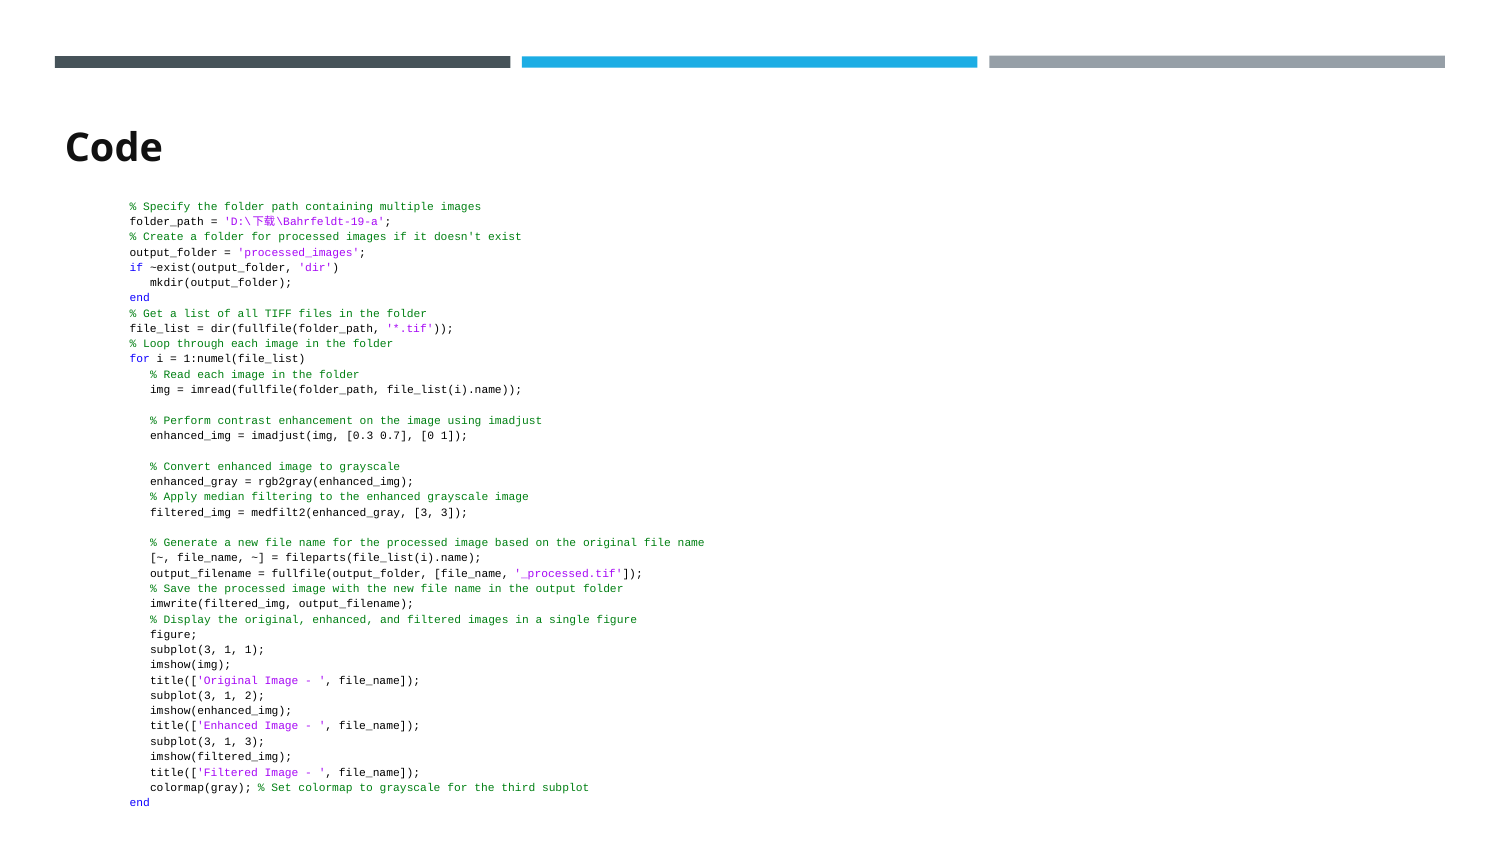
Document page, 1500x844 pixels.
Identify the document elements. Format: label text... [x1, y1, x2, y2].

title Code [53, 64, 1384, 175]
list % Specify the folder path containing multiple images folder_path = 'D:\下载\Bahrfeldt-19-a'; % Create a folder for processed images if it doesn't exist output_folder = 'processed_images'; if ~exist(output_folder, 'dir') mkdir(output_folder); end % Get a list of all TIFF files in the folder file_list = dir(fullfile(folder_path, '*.tif')); % Loop through each image in the folder for i = 1:numel(file_list) % Read each image in the folder img = imread(fullfile(folder_path, file_list(i).name)); % Perform contrast enhancement on the image using imadjust enhanced_img = imadjust(img, [0.3 0.7], [0 1]); % Convert enhanced image to grayscale enhanced_gray = rgb2gray(enhanced_img); % Apply median filtering to the enhanced grayscale image filtered_img = medfilt2(enhanced_gray, [3, 3]); % Generate a new file name for the processed image based on the original file name [~, file_name, ~] = fileparts(file_list(i).name); output_filename = fullfile(output_folder, [file_name, '_processed.tif']); % Save the processed image with the new file name in the output folder imwrite(filtered_img, output_filename); % Display the original, enhanced, and filtered images in a single figure figure; subplot(3, 1, 1); imshow(img); title(['Original Image - ', file_name]); subplot(3, 1, 2); imshow(enhanced_img); title(['Enhanced Image - ', file_name]); subplot(3, 1, 3); imshow(filtered_img); title(['Filtered Image - ', file_name]); colormap(gray); % Set colormap to grayscale for the third subplot end [71, 191, 1402, 819]
